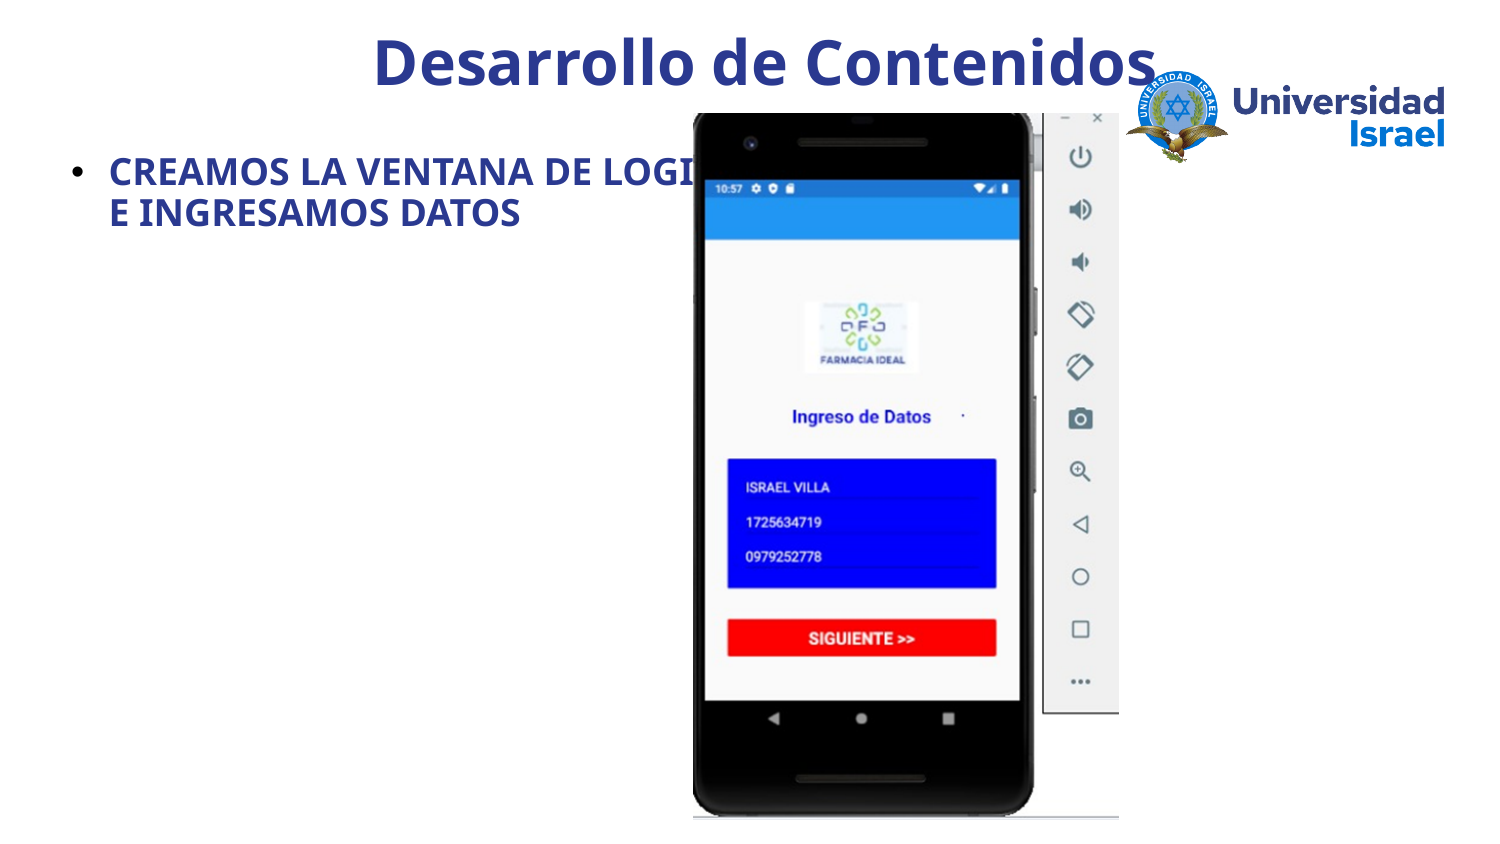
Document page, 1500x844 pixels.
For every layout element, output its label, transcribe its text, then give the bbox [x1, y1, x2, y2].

picture [693, 113, 1119, 820]
text_box Desarrollo de Contenidos [259, 24, 1272, 165]
picture [1120, 67, 1449, 167]
text_box CREAMOS LA VENTANA DE LOGIN E INGRESAMOS DATOS [56, 145, 688, 757]
